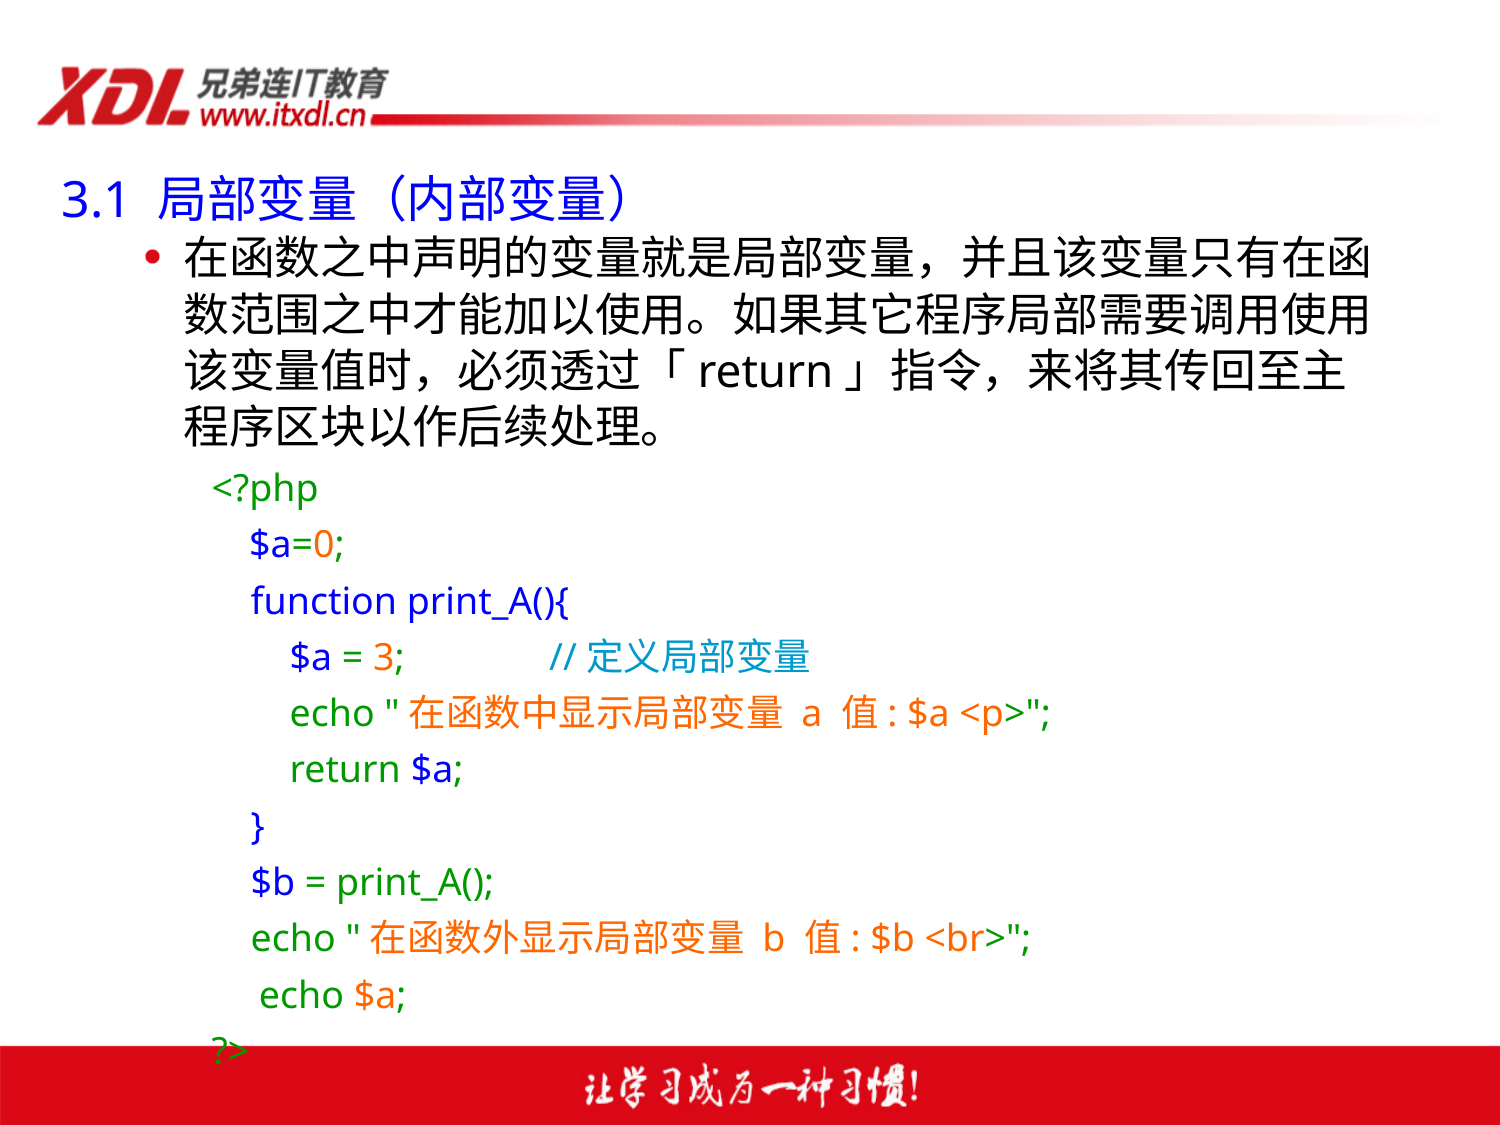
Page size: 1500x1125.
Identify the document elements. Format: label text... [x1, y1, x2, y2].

picture [0, 0, 1500, 1125]
list 3.1 局部变量（内部变量） 在函数之中声明的变量就是局部变量，并且该变量只有在函数范围之中才能加以使用。如果其它程序局部需要调用使用该变量值时，必须透过「return」指令，来将其传回至主程序区块以作后续处理。 <?php $a=0; function print_A(){ $a = 3; //定义局部变量 echo "在函数中显示局部变量 a 值: $a <p>"; return $a; } $b = print_A(); echo "在函数外显示局部变量 b 值: $b <br>"; echo $a; ?> [46, 164, 1407, 1032]
